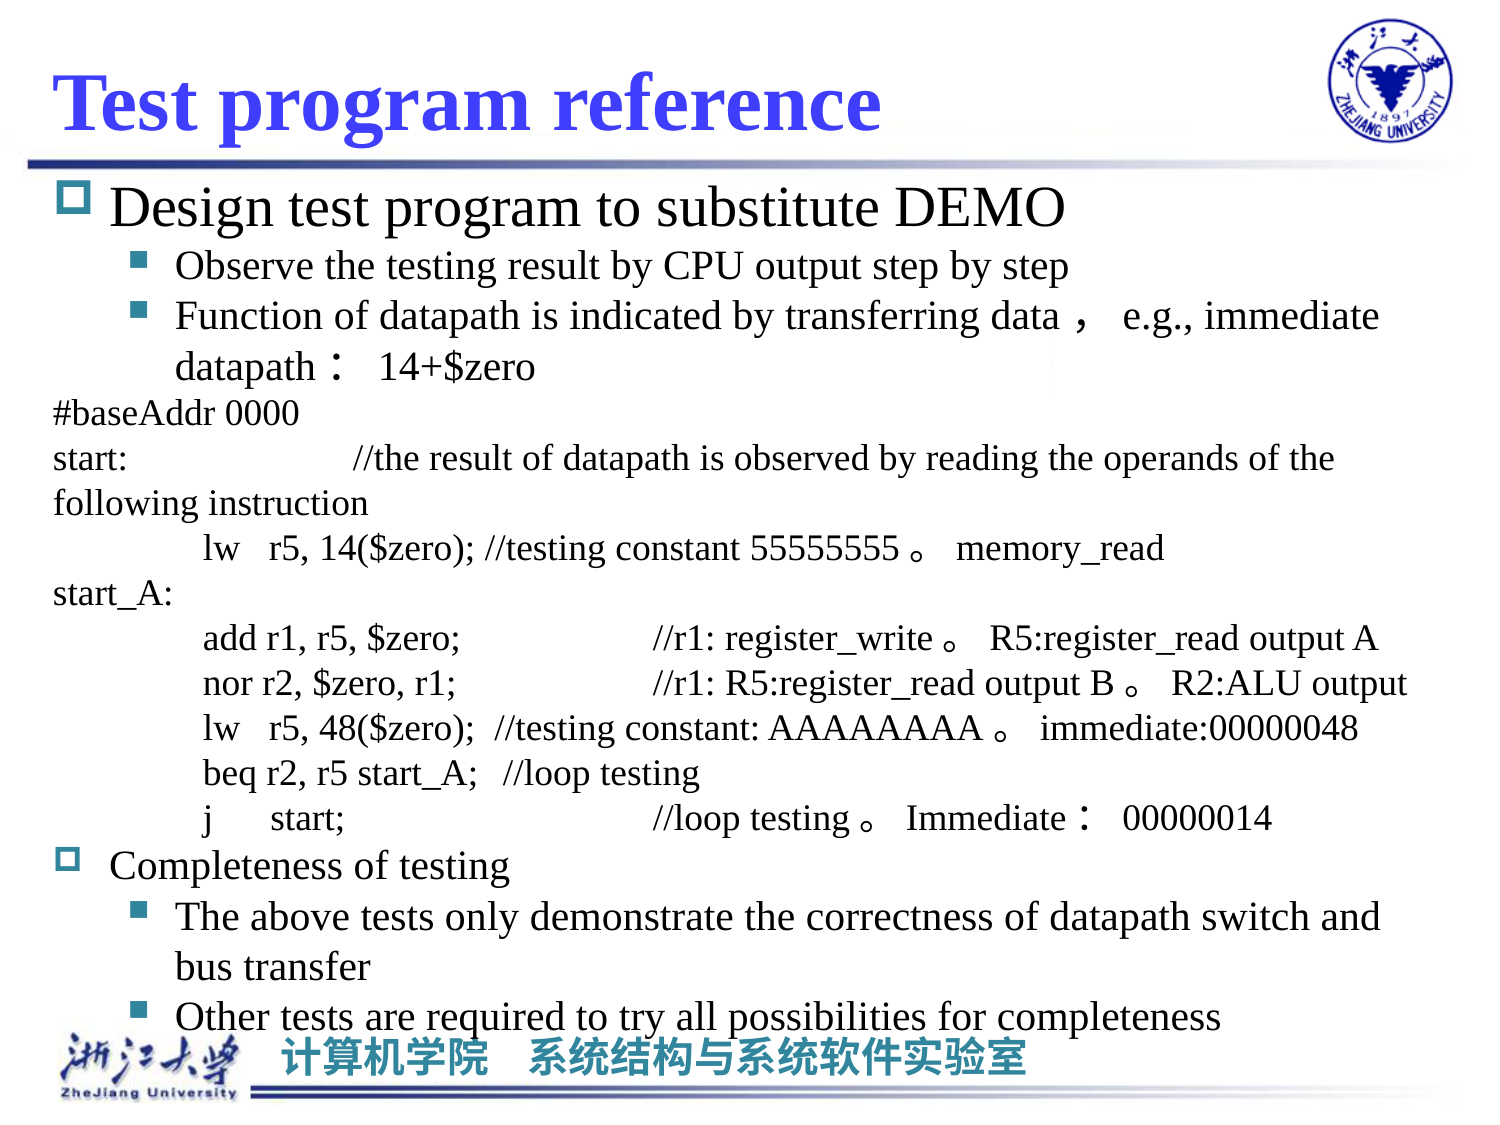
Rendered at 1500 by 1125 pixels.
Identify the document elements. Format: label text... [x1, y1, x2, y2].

picture [7, 0, 1493, 1125]
list Design test program to substitute DEMO Observe the testing result by CPU output step by step Function of datapath is indicated by transferring data，e.g., immediate datapath：14+$zero #baseAddr 0000 start: //the result of datapath is observed by reading the operands of the following instruction lw r5, 14($zero); //testing constant 55555555。memory_read start_A: add r1, r5, $zero; //r1: register_write。R5:register_read output A nor r2, $zero, r1; //r1: R5:register_read output B。R2:ALU output lw r5, 48($zero); //testing constant: AAAAAAAA。immediate:00000048 beq r2, r5 start_A; //loop testing j start; //loop testing。Immediate：00000014 Completeness of testing The above tests only demonstrate the correctness of datapath switch and bus transfer Other tests are required to try all possibilities for completeness [37, 160, 1427, 976]
title Test program reference [37, 19, 1329, 160]
